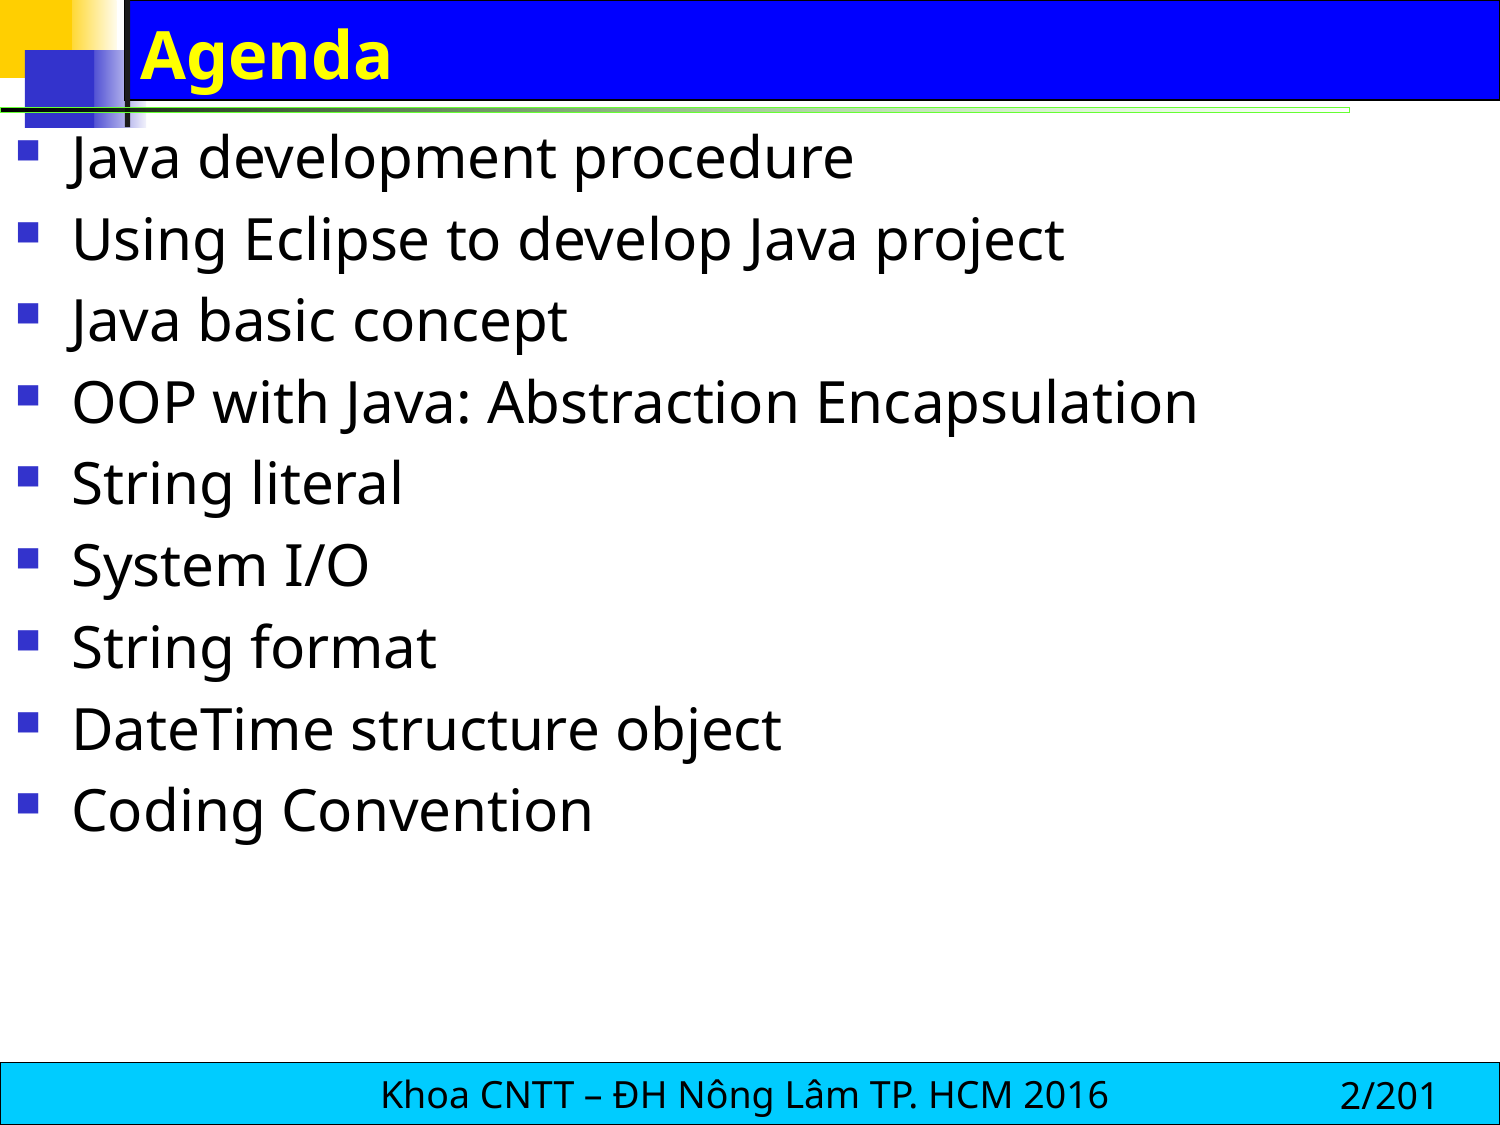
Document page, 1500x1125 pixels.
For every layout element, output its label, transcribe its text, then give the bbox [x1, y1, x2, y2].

title Agenda [124, 12, 1467, 101]
list Java development procedure Using Eclipse to develop Java project Java basic concept OOP with Java: Abstraction Encapsulation String literal System I/O String format DateTime structure object Coding Convention [0, 112, 1500, 1051]
